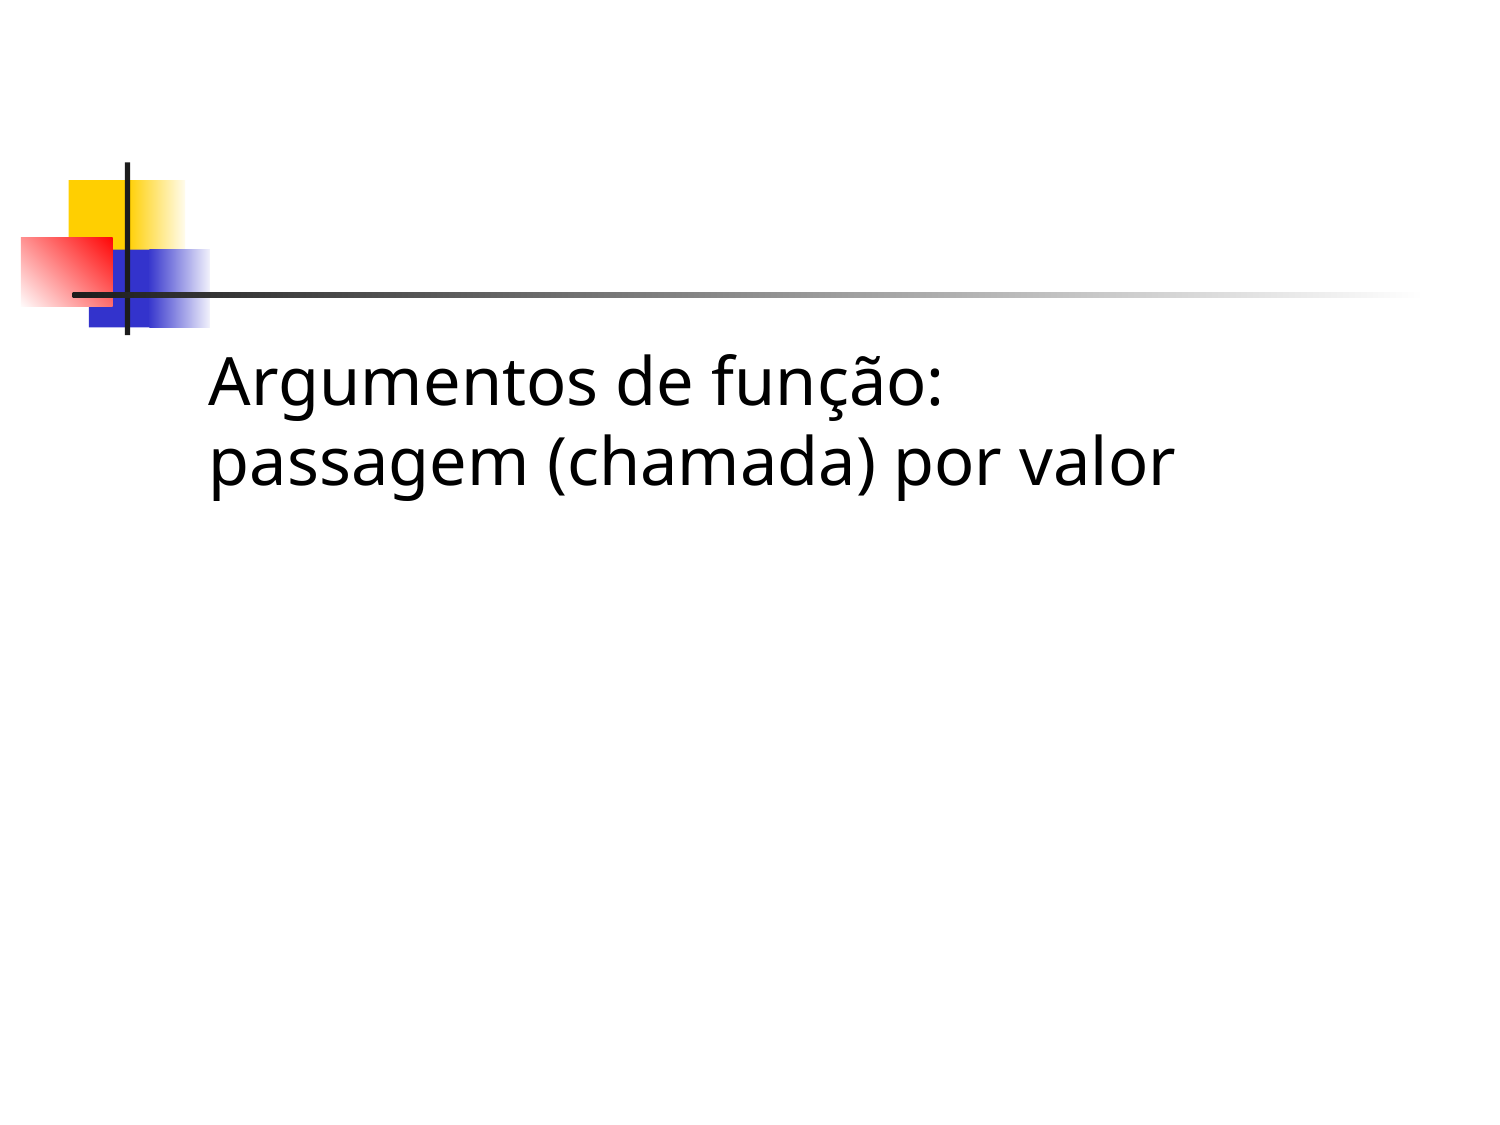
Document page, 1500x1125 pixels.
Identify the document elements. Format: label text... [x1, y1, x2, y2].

list Argumentos de função: passagem (chamada) por valor [193, 330, 1470, 1007]
